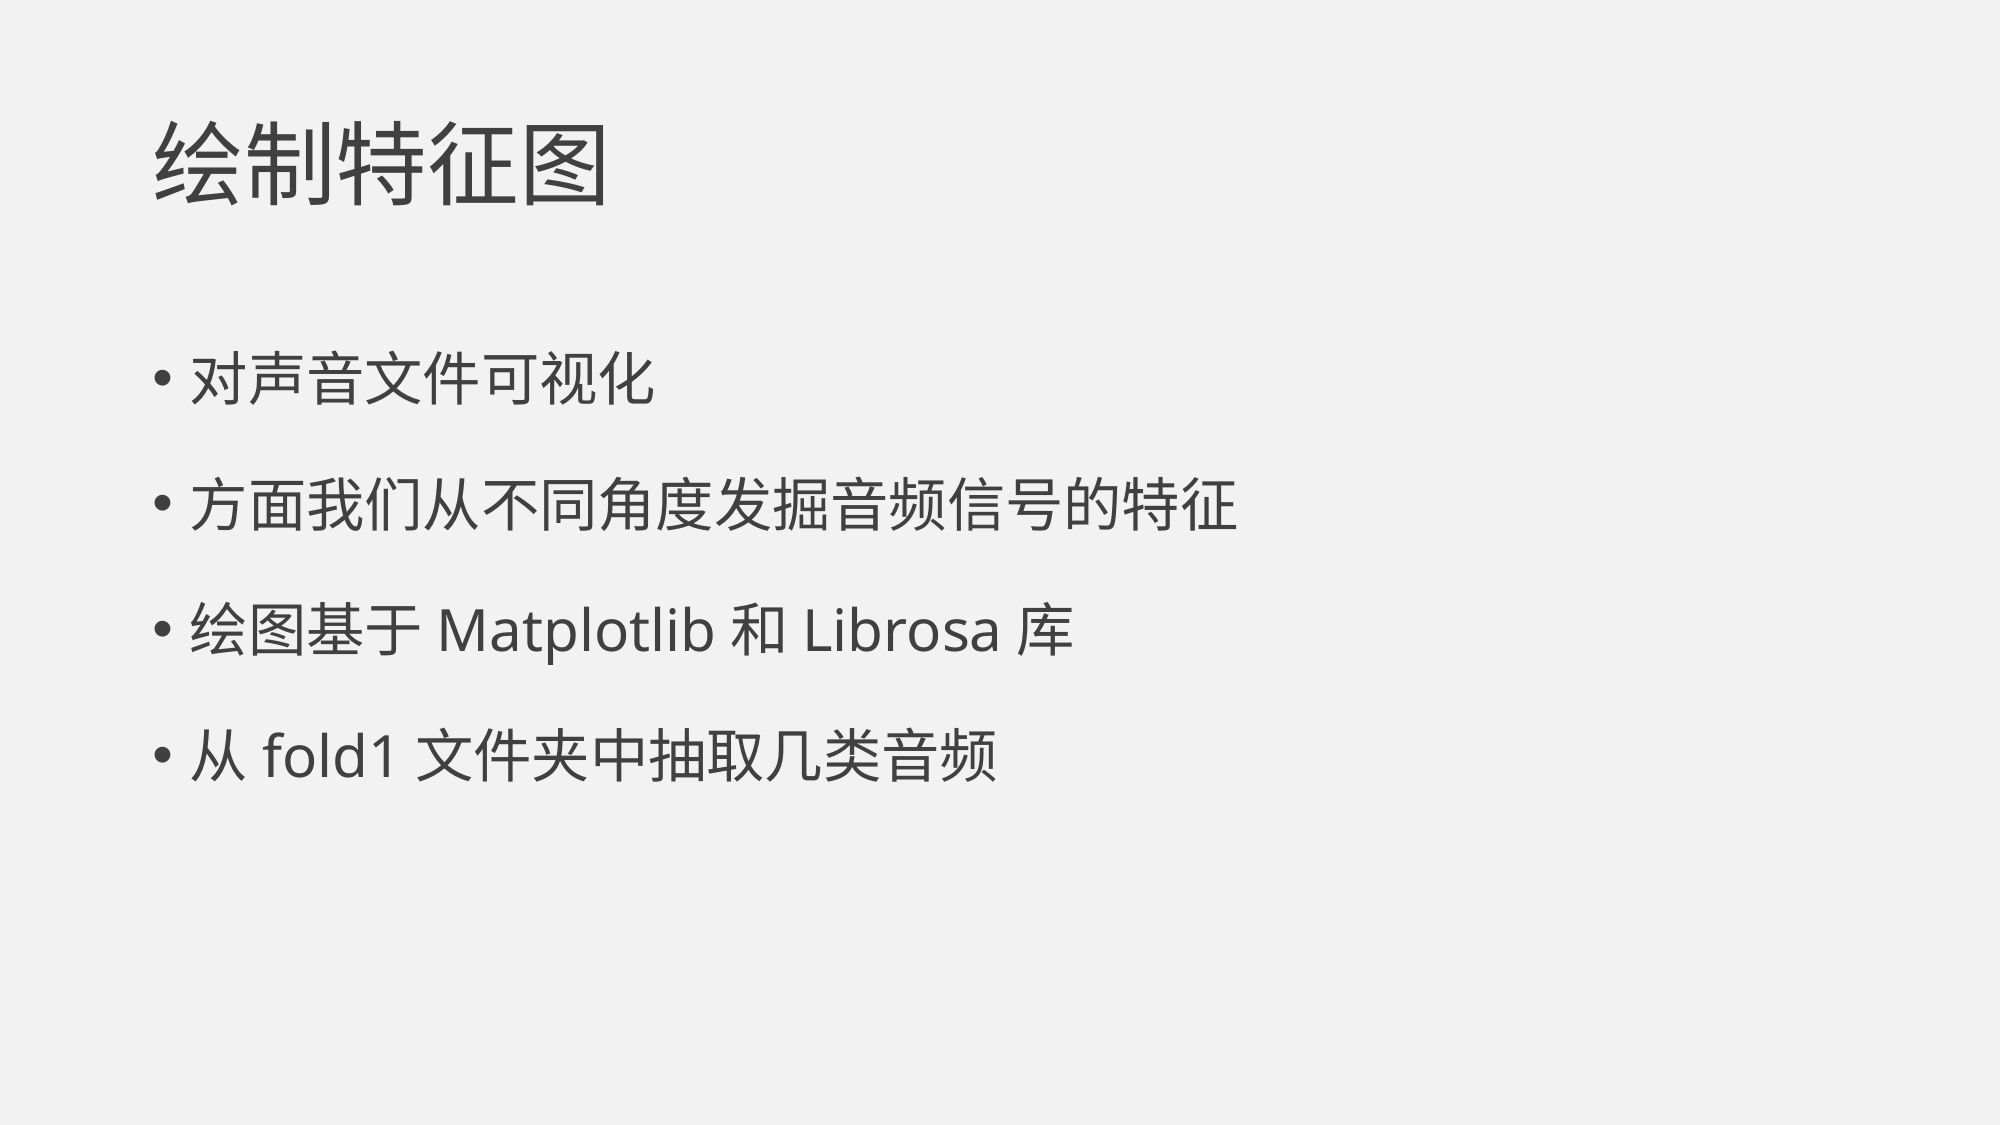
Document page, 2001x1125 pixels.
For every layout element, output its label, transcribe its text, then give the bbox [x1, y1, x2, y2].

title 绘制特征图 [137, 59, 1863, 278]
list 对声音文件可视化 方面我们从不同角度发掘音频信号的特征 绘图基于Matplotlib和Librosa库 从fold1文件夹中抽取几类音频 [137, 299, 1863, 1014]
